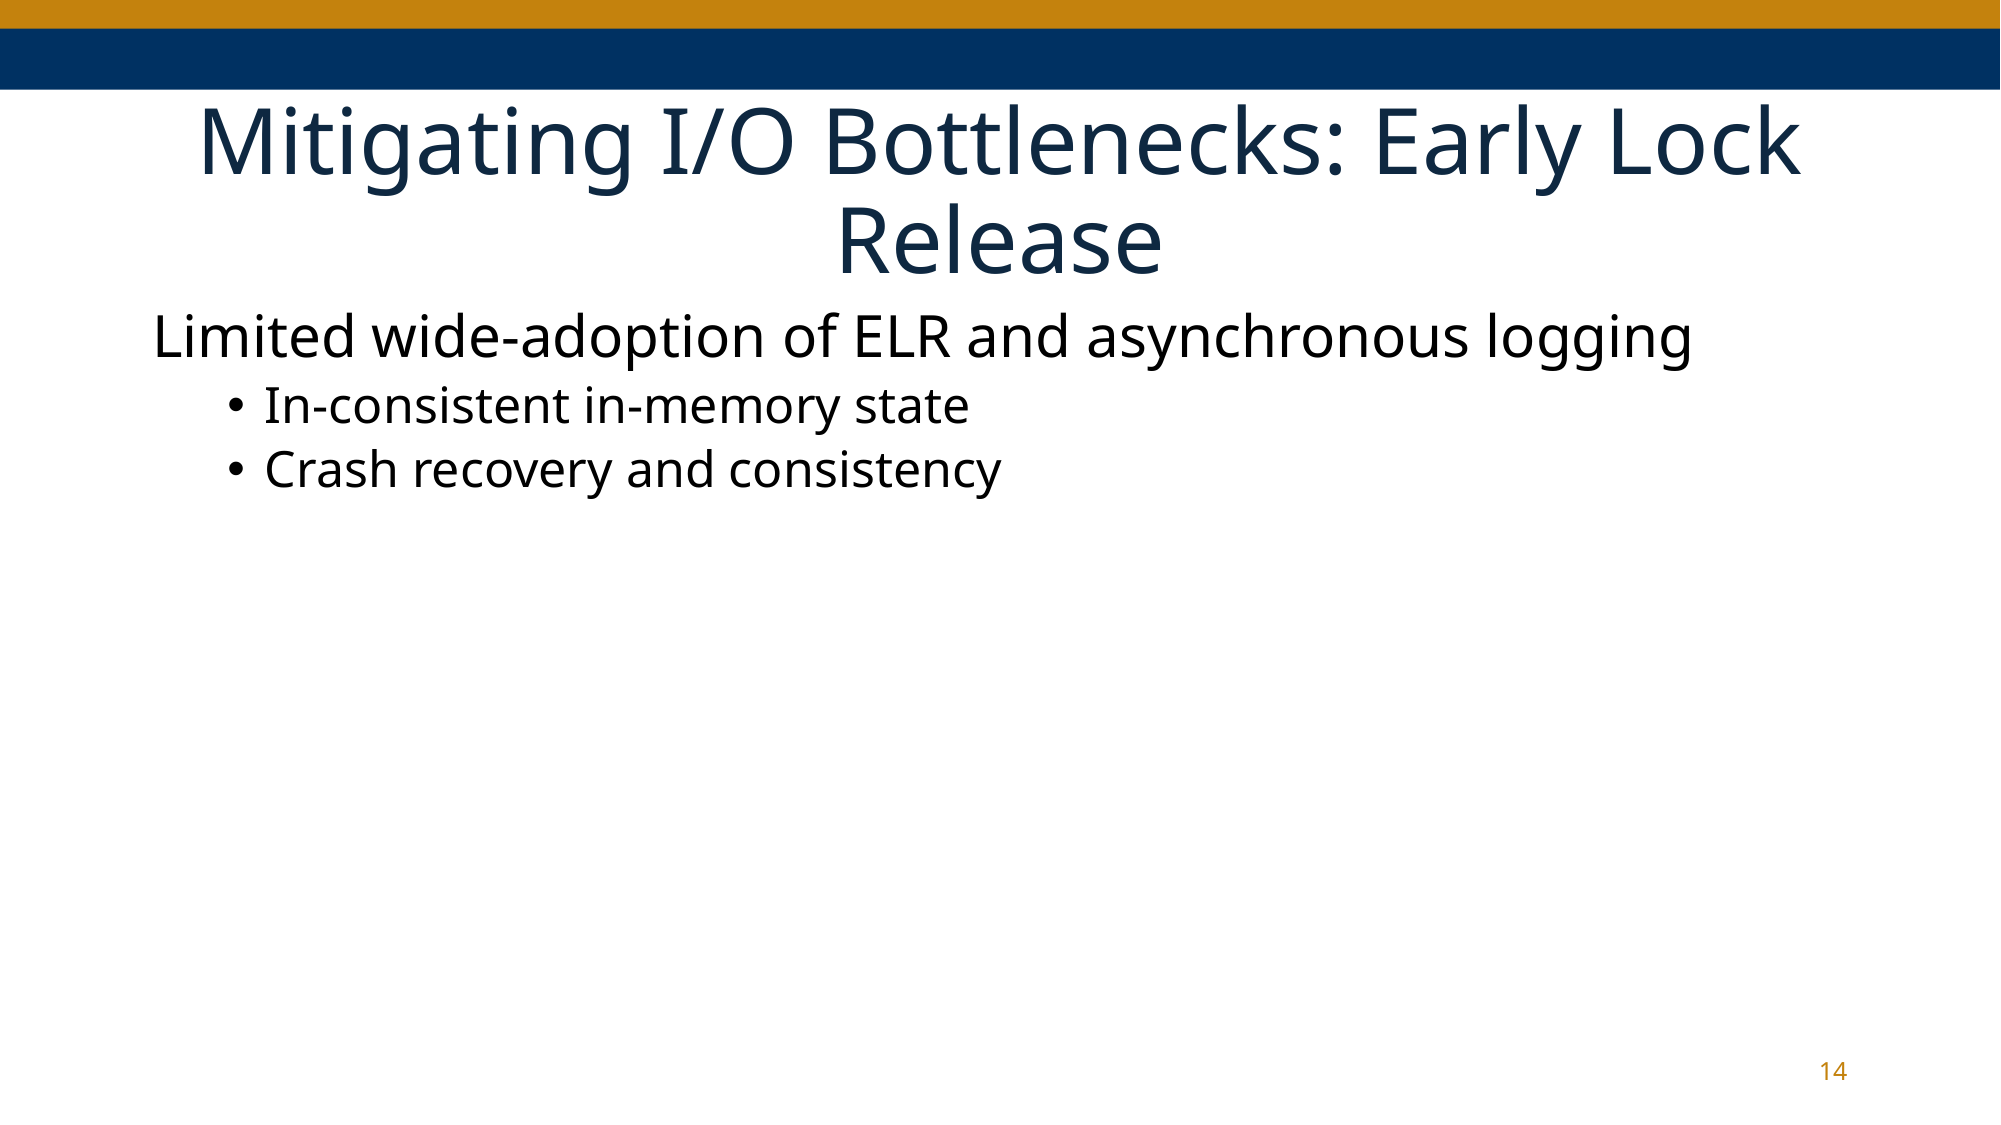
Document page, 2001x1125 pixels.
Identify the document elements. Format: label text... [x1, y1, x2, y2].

title Mitigating I/O Bottlenecks: Early Lock Release [137, 111, 1863, 278]
slide_number 14 [1412, 1042, 1863, 1103]
list Limited wide-adoption of ELR and asynchronous logging In-consistent in-memory state Crash recovery and consistency [137, 299, 1863, 1014]
